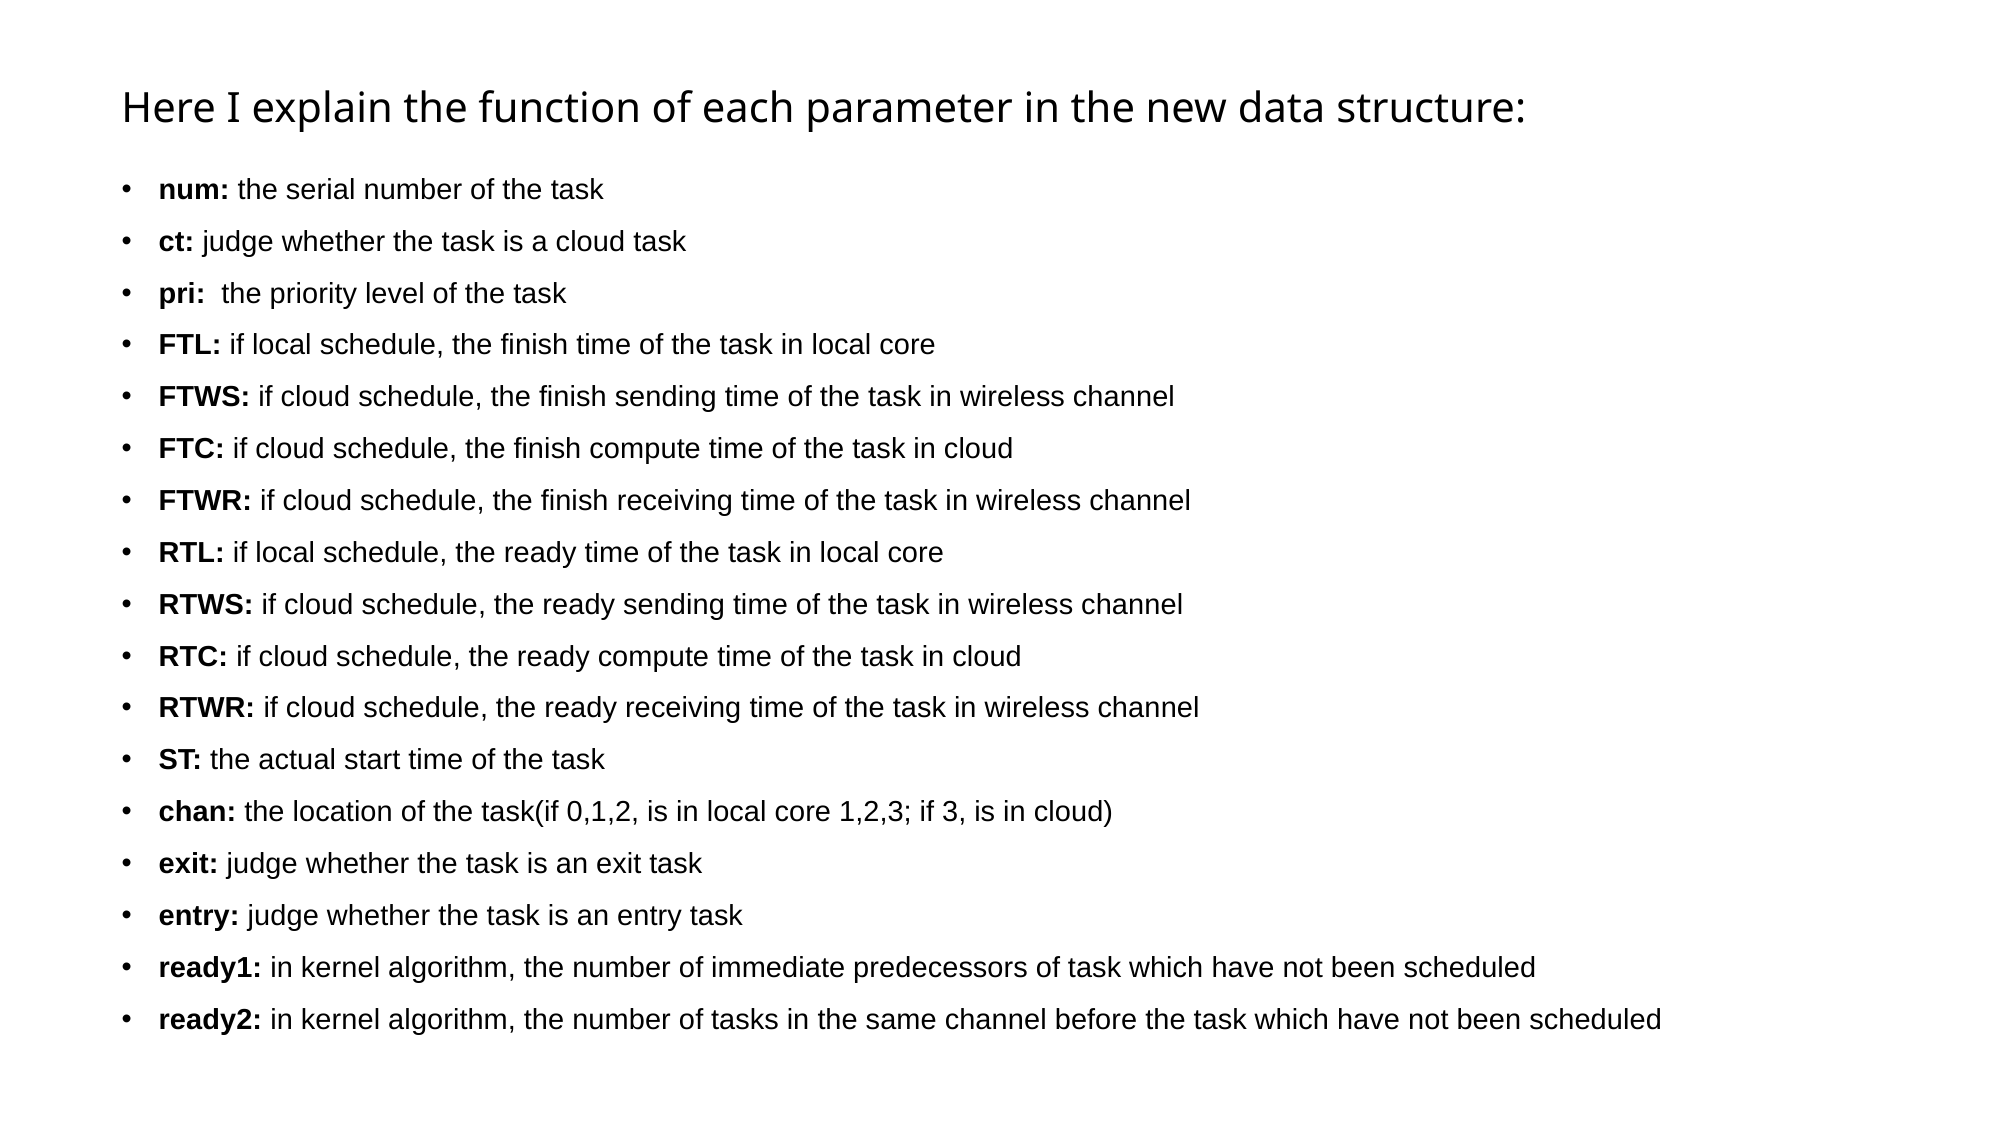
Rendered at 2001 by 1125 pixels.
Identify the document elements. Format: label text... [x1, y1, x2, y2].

list num: the serial number of the task ct: judge whether the task is a cloud task pri: the priority level of the task FTL: if local schedule, the finish time of the task in local core FTWS: if cloud schedule, the finish sending time of the task in wireless channel FTC: if cloud schedule, the finish compute time of the task in cloud FTWR: if cloud schedule, the finish receiving time of the task in wireless channel RTL: if local schedule, the ready time of the task in local core RTWS: if cloud schedule, the ready sending time of the task in wireless channel RTC: if cloud schedule, the ready compute time of the task in cloud RTWR: if cloud schedule, the ready receiving time of the task in wireless channel ST: the actual start time of the task chan: the location of the task(if 0,1,2, is in local core 1,2,3; if 3, is in cloud) exit: judge whether the task is an exit task entry: judge whether the task is an entry task ready1: in kernel algorithm, the number of immediate predecessors of task which have not been scheduled ready2: in kernel algorithm, the number of tasks in the same channel before the task which have not been scheduled [106, 167, 1779, 1052]
text_box Here I explain the function of each parameter in the new data structure: [106, 73, 1616, 139]
